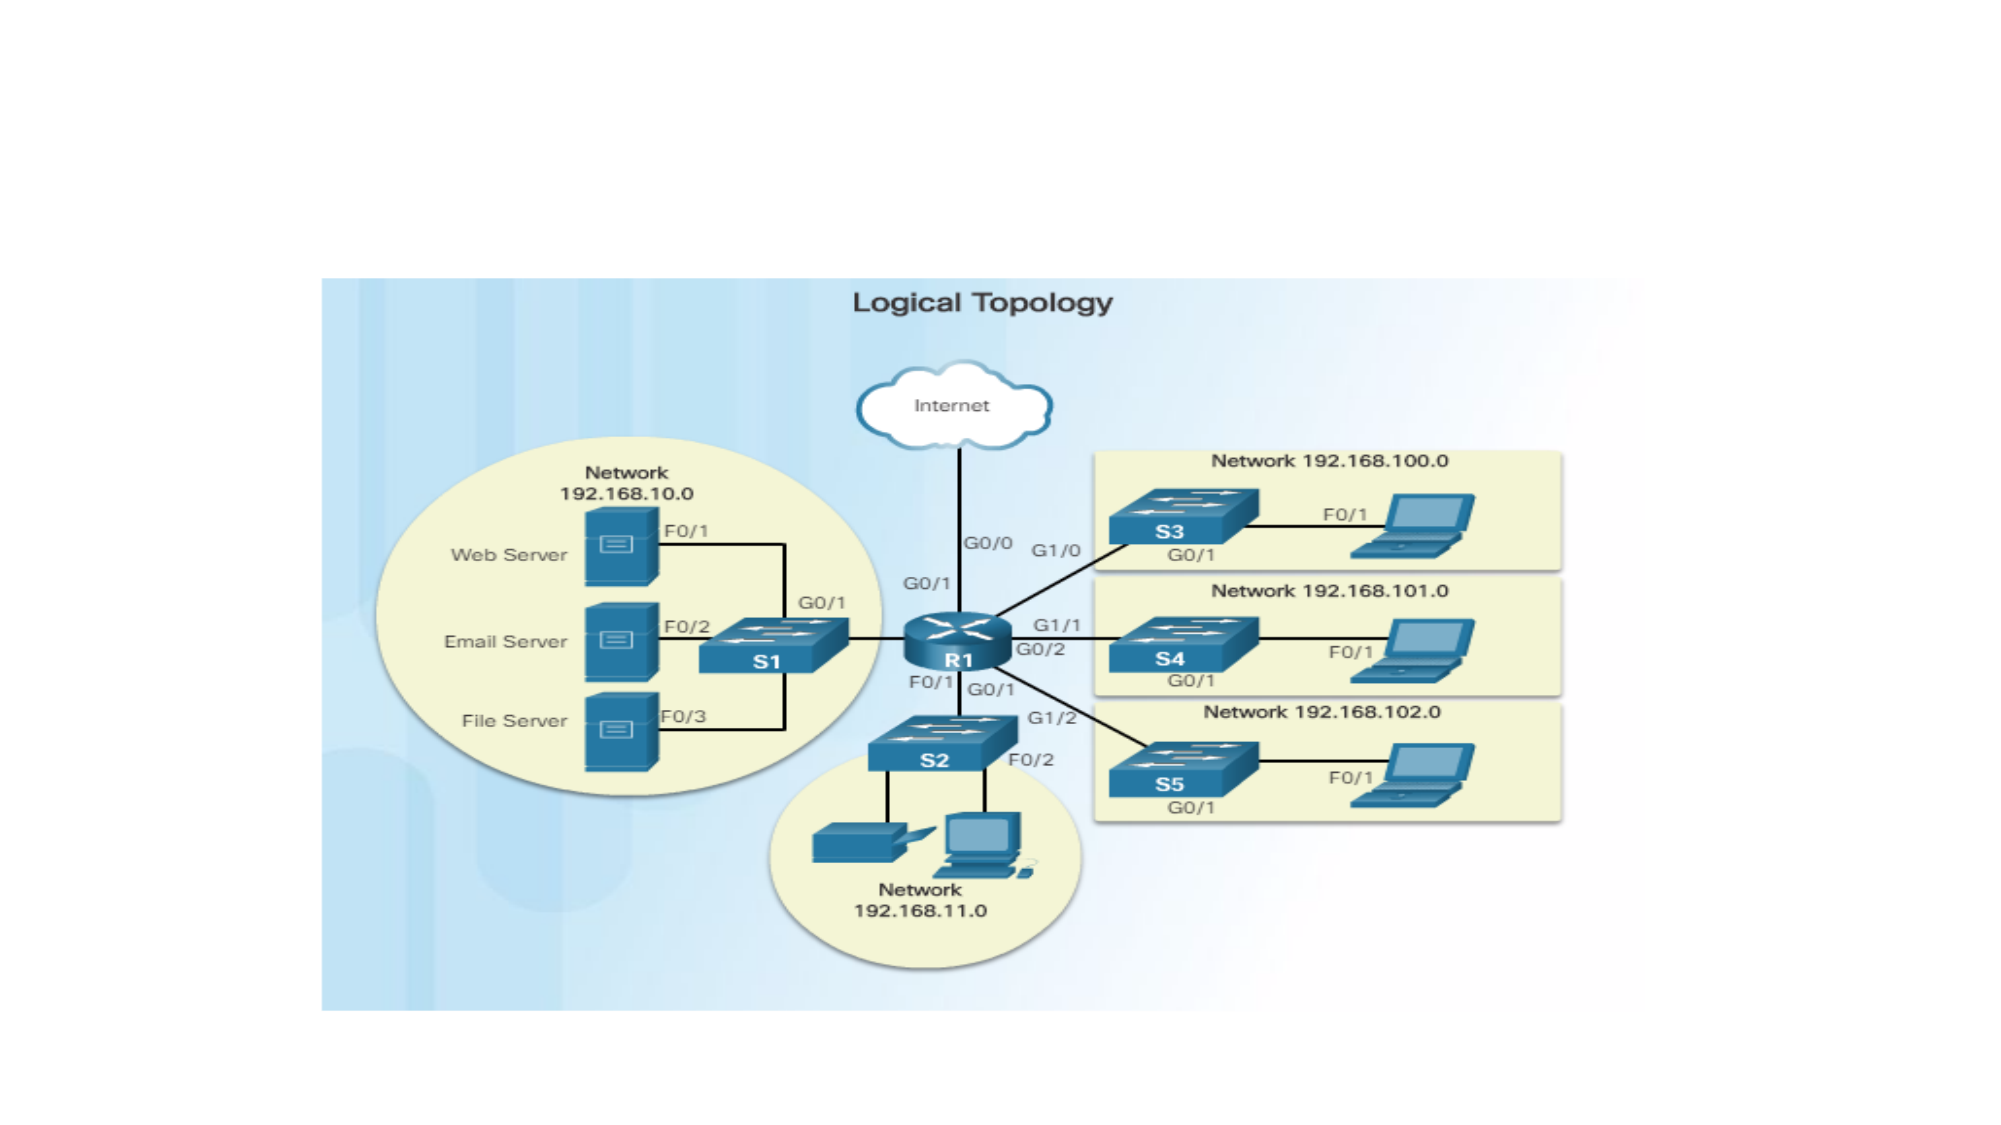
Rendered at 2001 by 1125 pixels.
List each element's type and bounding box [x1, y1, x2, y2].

list [301, 277, 1684, 1014]
